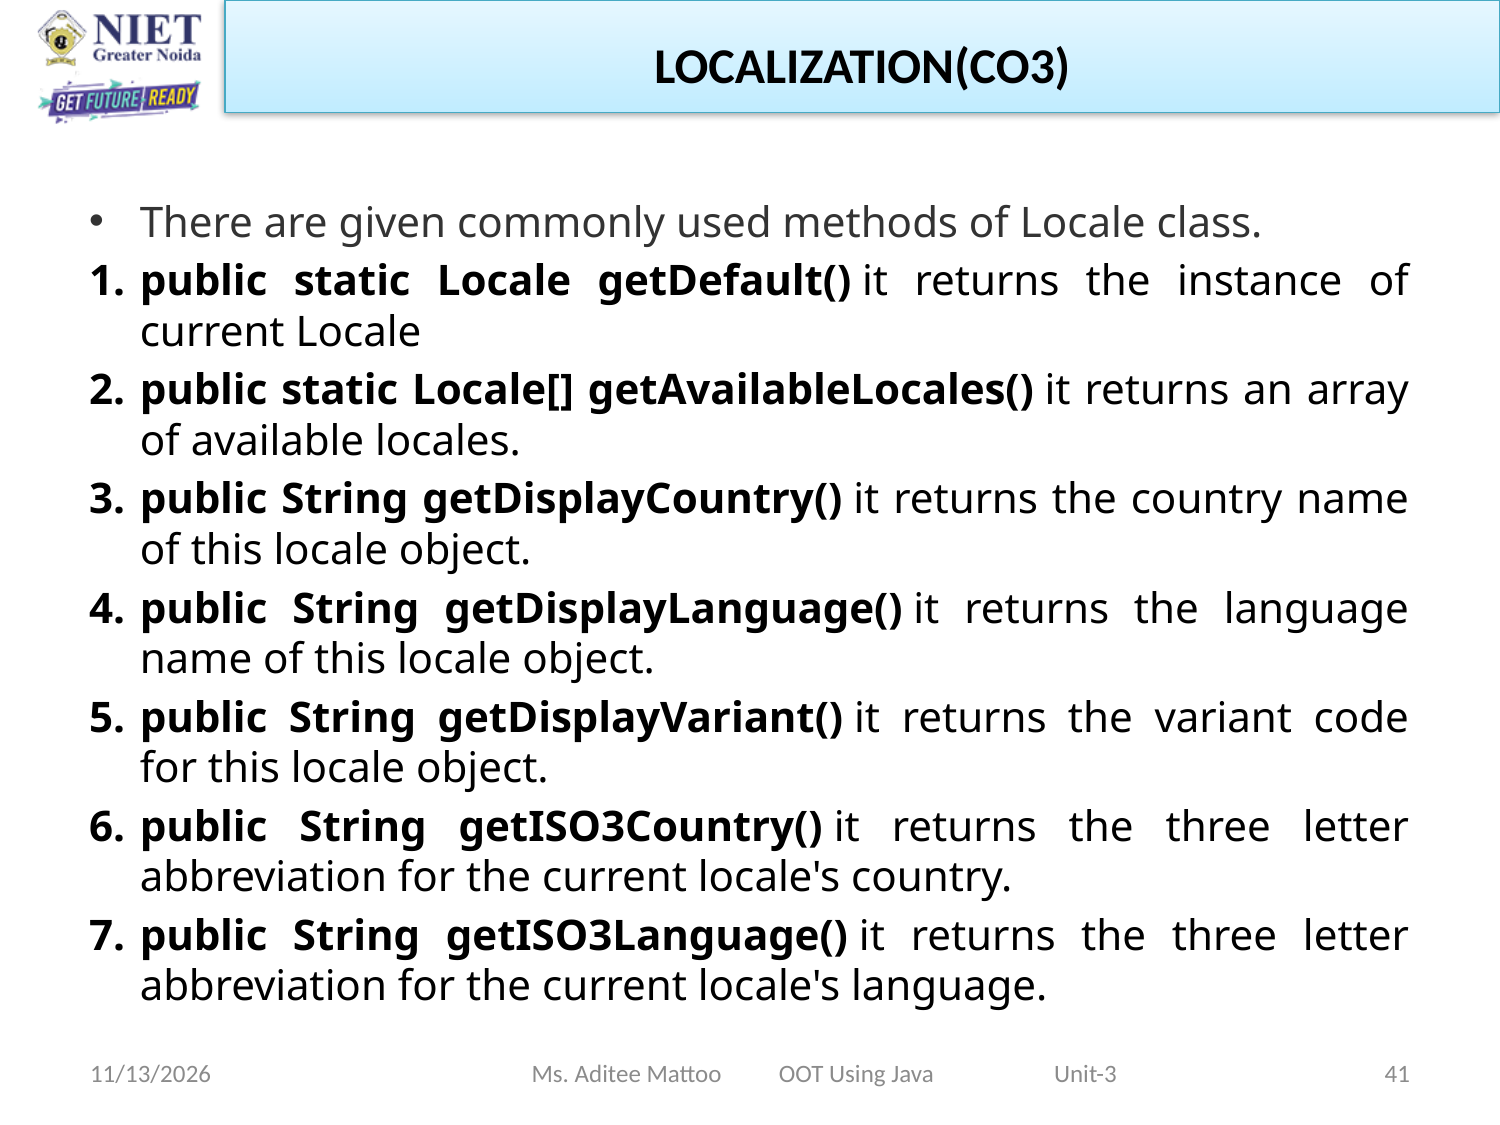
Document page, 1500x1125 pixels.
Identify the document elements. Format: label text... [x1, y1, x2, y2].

picture [0, 0, 238, 135]
footer Ms. Aditee Mattoo OOT Using Java Unit-3 [412, 1042, 1074, 1103]
slide_number 08-Nov-21 [75, 1042, 412, 1103]
slide_number 41 [1074, 1042, 1425, 1103]
text_box LOCALIZATION(CO3) [238, 0, 1500, 113]
list There are given commonly used methods of Locale class. public static Locale getDefault() it returns the instance of current Locale public static Locale[] getAvailableLocales() it returns an array of available locales. public String getDisplayCountry() it returns the country name of this locale object. public String getDisplayLanguage() it returns the language name of this locale object. public String getDisplayVariant() it returns the variant code for this locale object. public String getISO3Country() it returns the three letter abbreviation for the current locale's country. public String getISO3Language() it returns the three letter abbreviation for the current locale's language. [74, 187, 1425, 1025]
